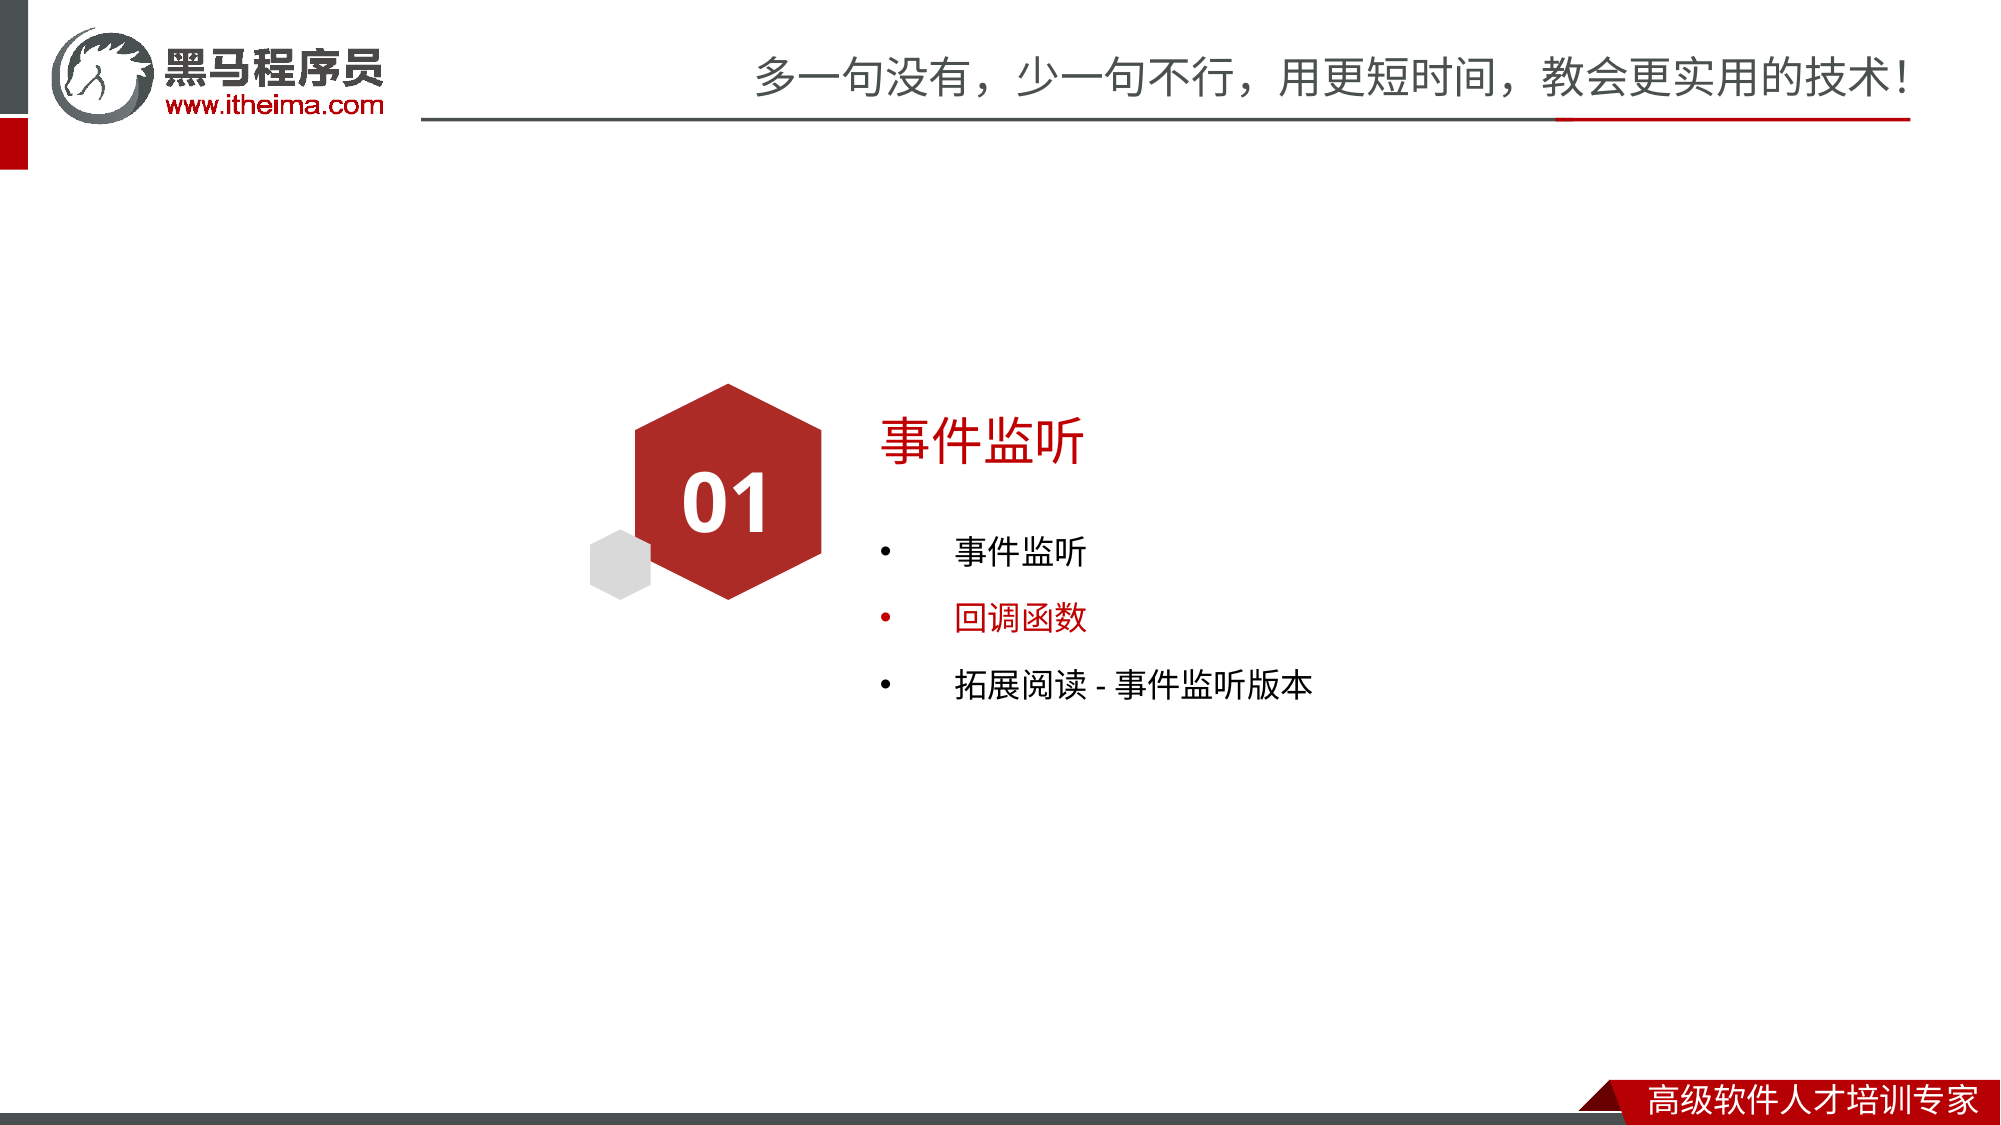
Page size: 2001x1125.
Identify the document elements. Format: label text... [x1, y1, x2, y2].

list 01 [636, 404, 822, 594]
title 事件监听 [864, 393, 1969, 484]
picture [50, 26, 384, 125]
list 事件监听 回调函数 拓展阅读-事件监听版本 [864, 503, 1762, 837]
